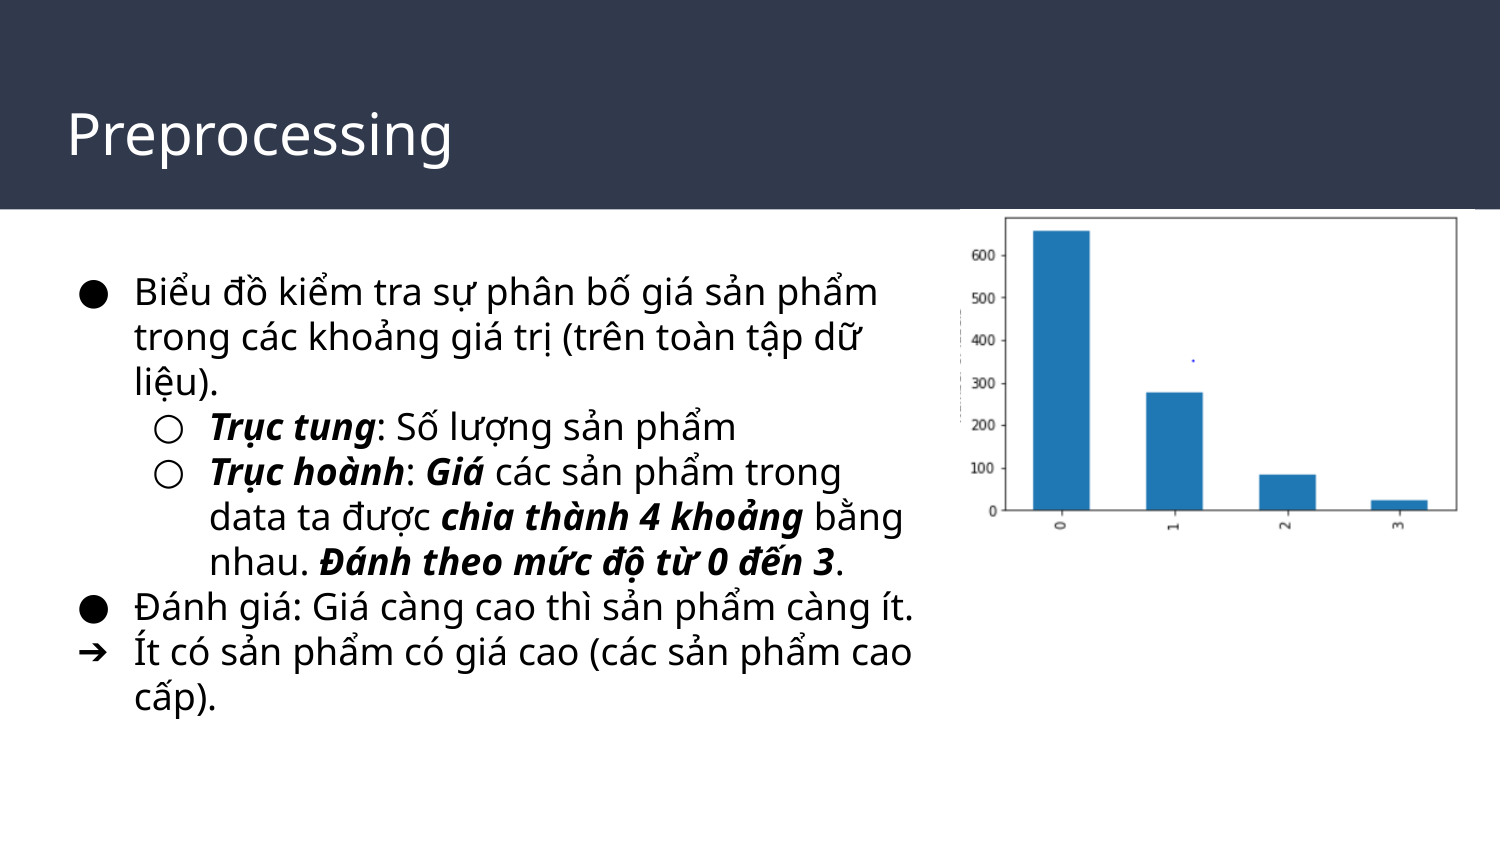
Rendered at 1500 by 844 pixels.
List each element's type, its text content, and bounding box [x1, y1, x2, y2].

text_box Biểu đồ kiểm tra sự phân bố giá sản phẩm trong các khoảng giá trị (trên toàn tập dữ liệu). Trục tung: Số lượng sản phẩm Trục hoành: Giá các sản phẩm trong data ta được chia thành 4 khoảng bằng nhau. Đánh theo mức độ từ 0 đến 3. Đánh giá: Giá càng cao thì sản phẩm càng ít. Ít có sản phẩm có giá cao (các sản phẩm cao cấp). [43, 252, 936, 813]
title Preprocessing [51, 82, 1449, 185]
picture [960, 209, 1476, 532]
